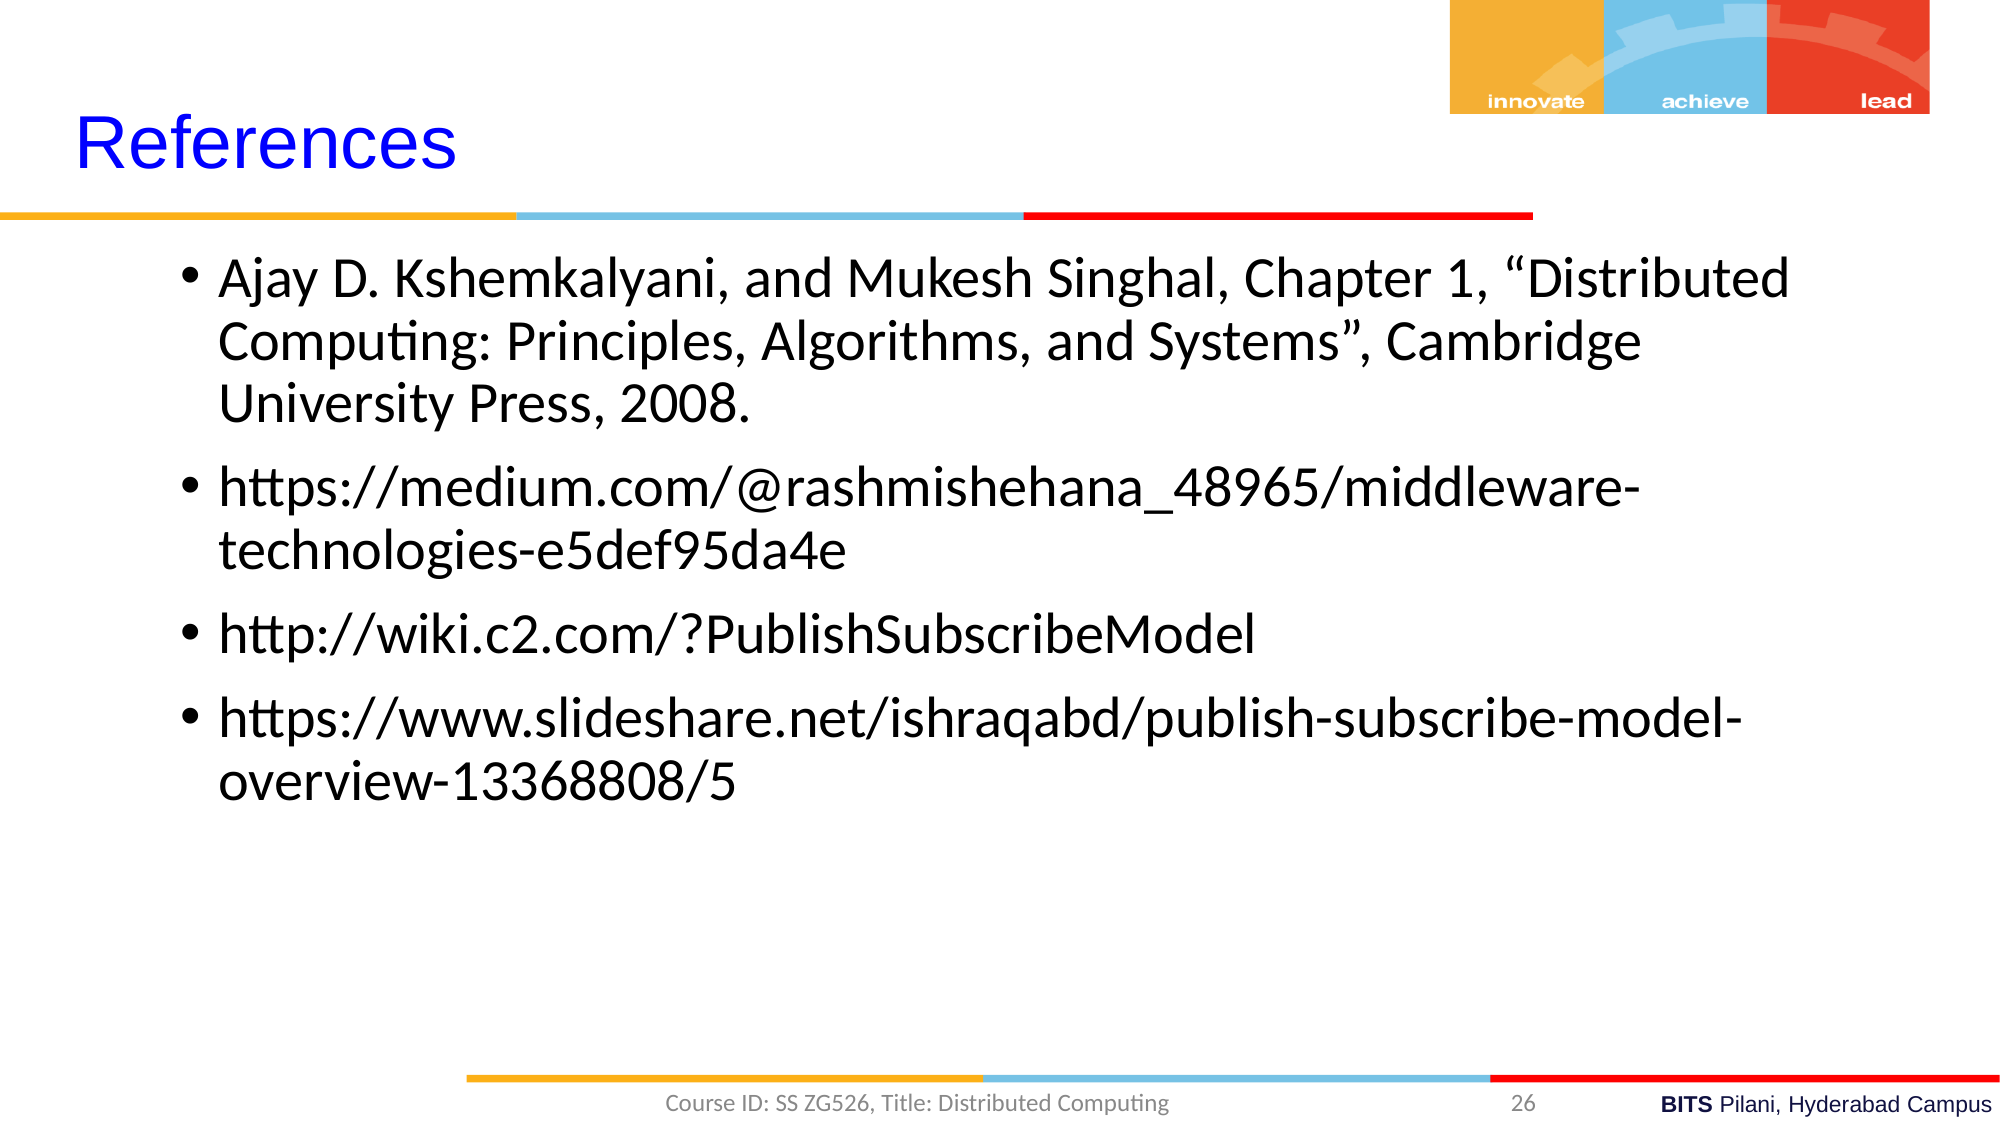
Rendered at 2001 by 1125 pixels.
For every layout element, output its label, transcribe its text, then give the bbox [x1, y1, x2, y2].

text_box Ajay D. Kshemkalyani, and Mukesh Singhal, Chapter 1, “Distributed Computing: Principles, Algorithms, and Systems”, Cambridge University Press, 2008. https://medium.com/@rashmishehana_48965/middleware-technologies-e5def95da4e http://wiki.c2.com/?PublishSubscribeModel https://www.slideshare.net/ishraqabd/publish-subscribe-model-overview-13368808/5 [173, 239, 1804, 1072]
text_box Course ID: SS ZG526, Title: Distributed Computing [580, 1078, 1256, 1124]
list References [66, 51, 1450, 240]
text_box 26 [1422, 1079, 1544, 1124]
picture [1449, 0, 1930, 114]
